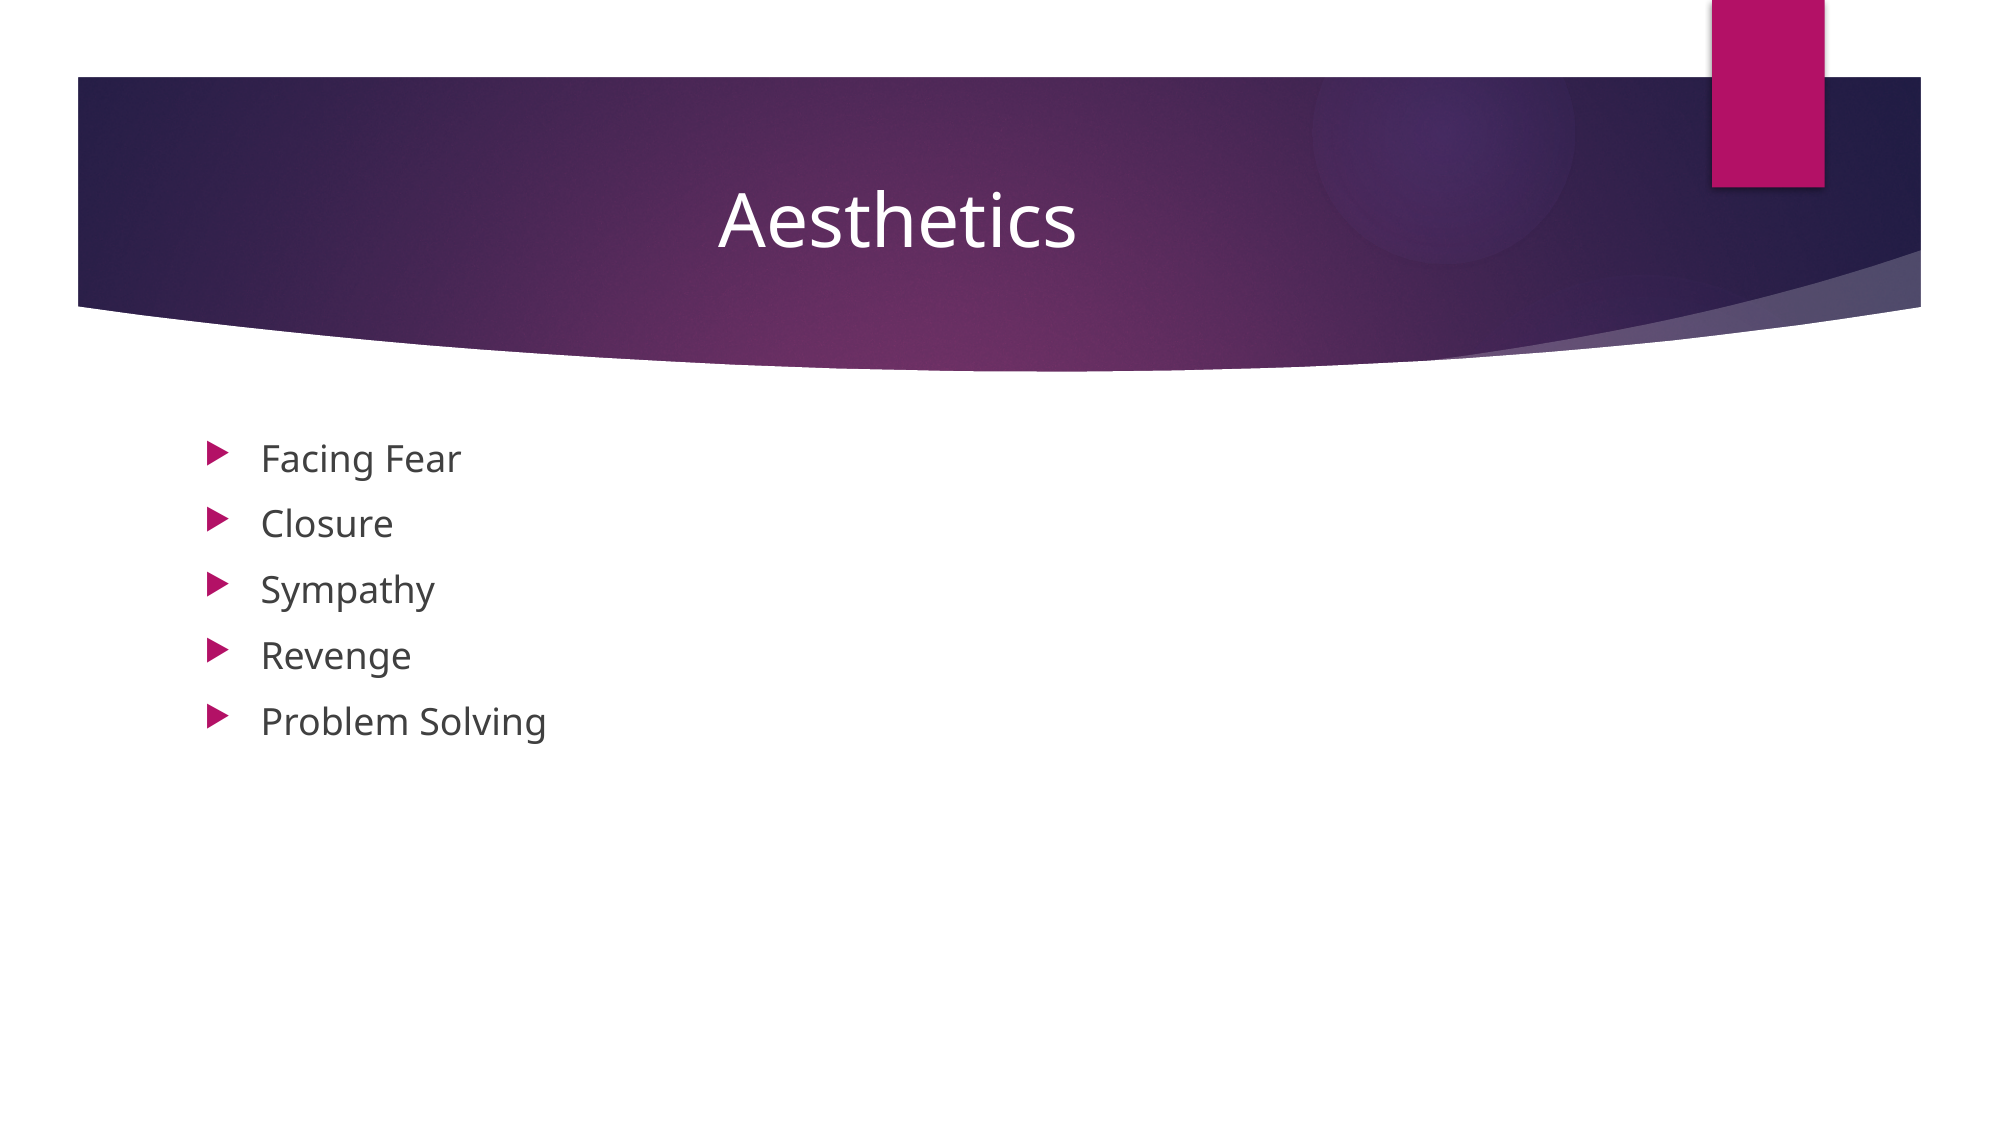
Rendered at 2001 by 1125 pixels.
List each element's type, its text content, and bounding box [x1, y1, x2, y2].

list Facing Fear Closure Sympathy Revenge Problem Solving [189, 427, 1638, 988]
title Aesthetics [189, 159, 1627, 276]
